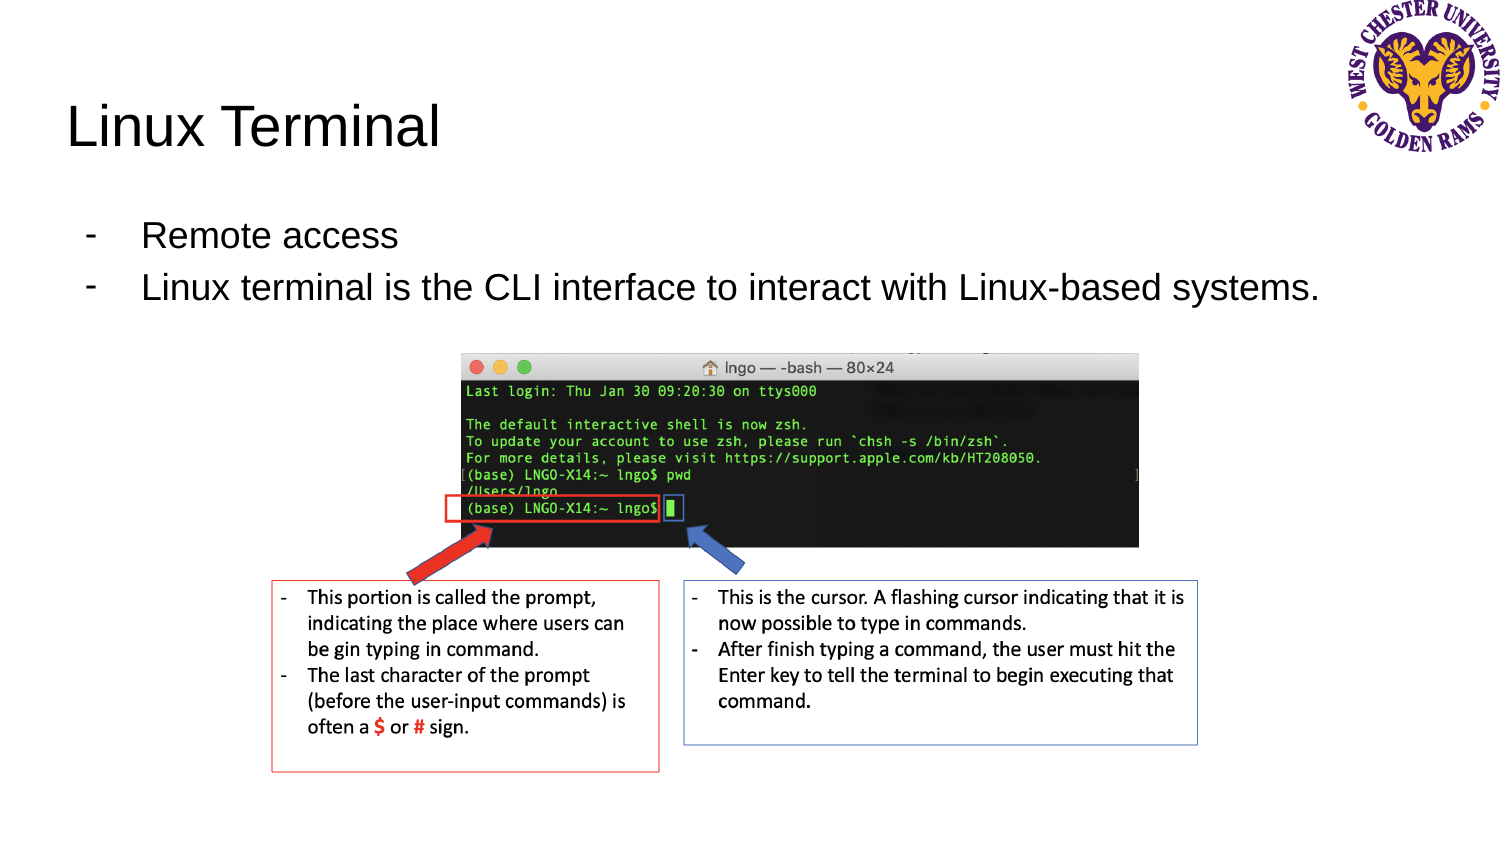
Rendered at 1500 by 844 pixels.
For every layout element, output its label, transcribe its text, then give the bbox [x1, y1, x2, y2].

picture [1348, 0, 1500, 152]
title Linux Terminal [51, 72, 1449, 167]
list Remote access Linux terminal is the CLI interface to interact with Linux-based systems. [51, 189, 1449, 750]
picture [247, 335, 1224, 794]
